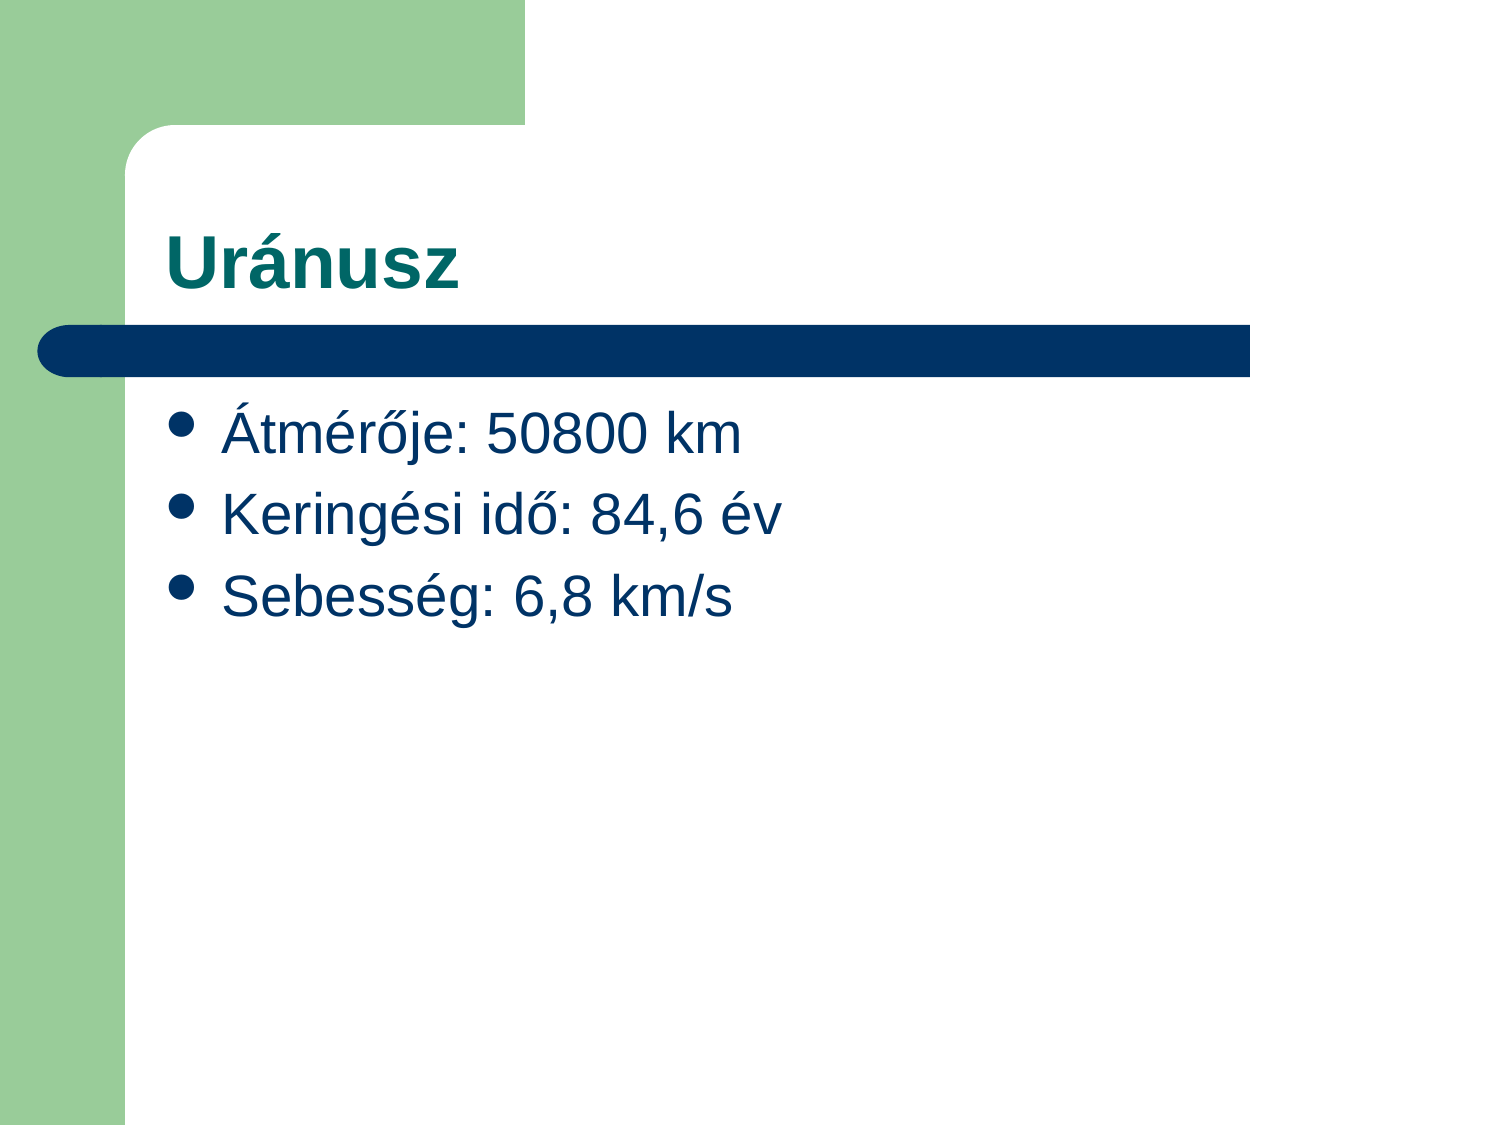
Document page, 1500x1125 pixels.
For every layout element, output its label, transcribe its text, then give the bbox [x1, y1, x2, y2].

list Átmérője: 50800 km Keringési idő: 84,6 év Sebesség: 6,8 km/s [149, 387, 1463, 1001]
title Uránusz [149, 124, 1463, 313]
